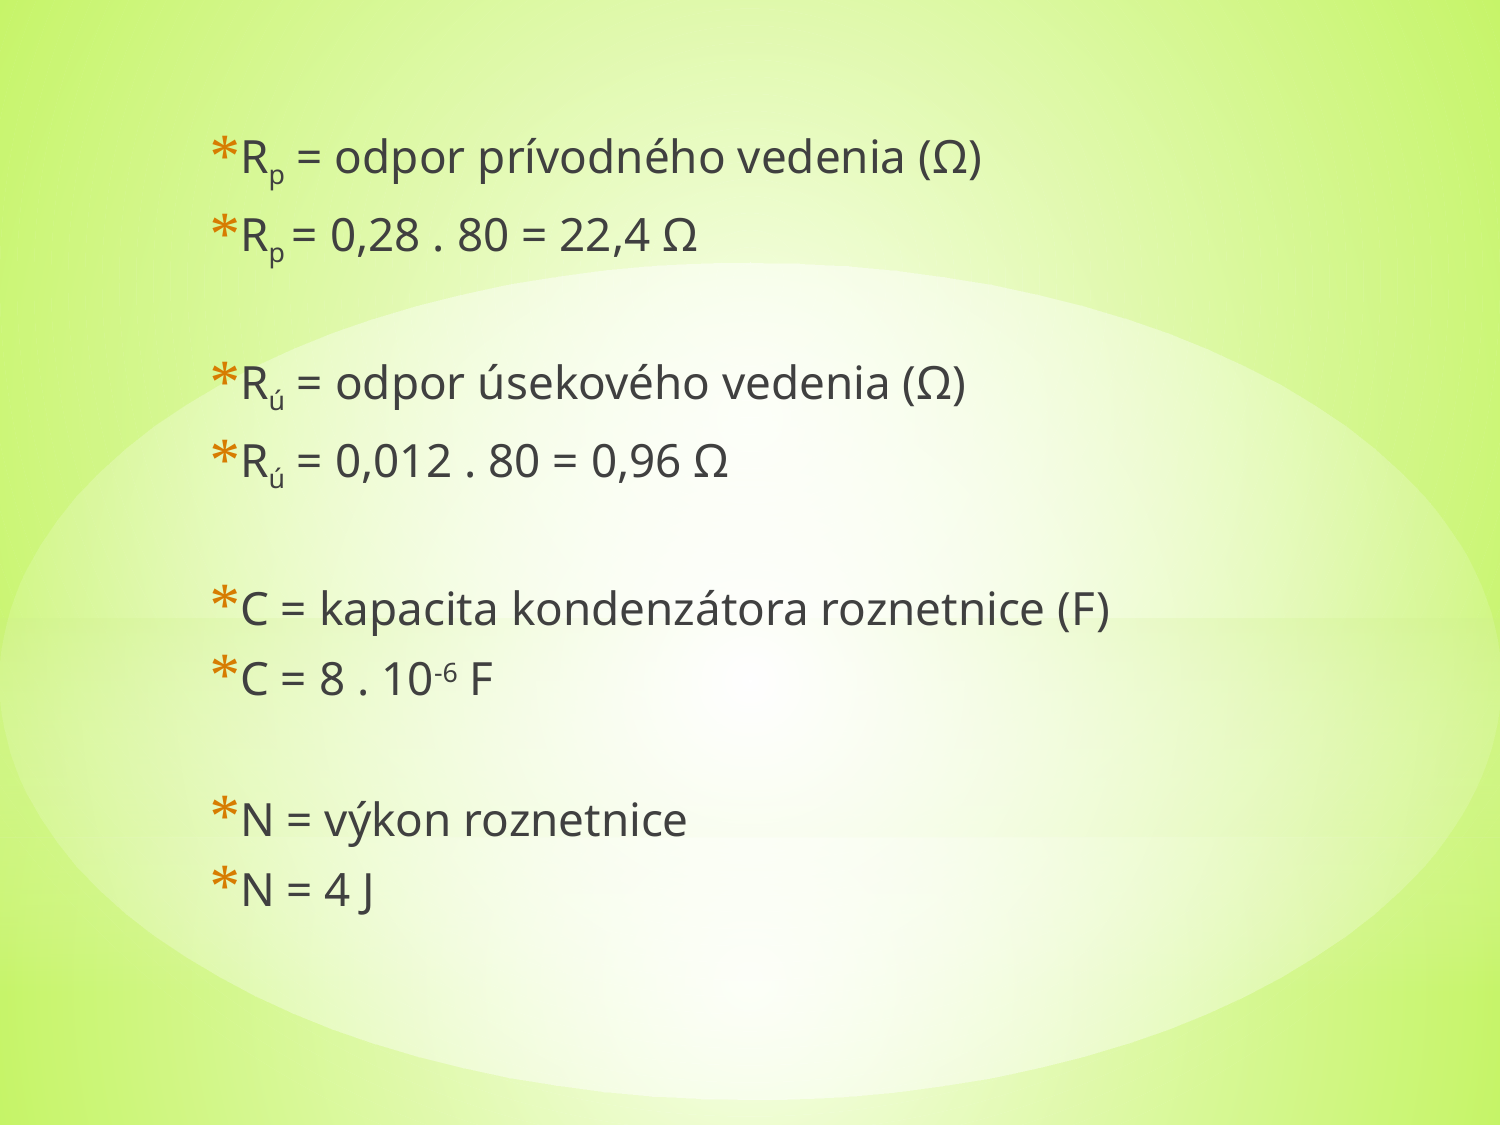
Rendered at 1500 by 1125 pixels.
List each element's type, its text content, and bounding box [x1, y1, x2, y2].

list Rp = odpor prívodného vedenia (Ω) Rp = 0,28 . 80 = 22,4 Ω Rú = odpor úsekového vedenia (Ω) Rú = 0,012 . 80 = 0,96 Ω C = kapacita kondenzátora roznetnice (F) C = 8 . 10-6 F N = výkon roznetnice N = 4 J [187, 120, 1238, 1012]
